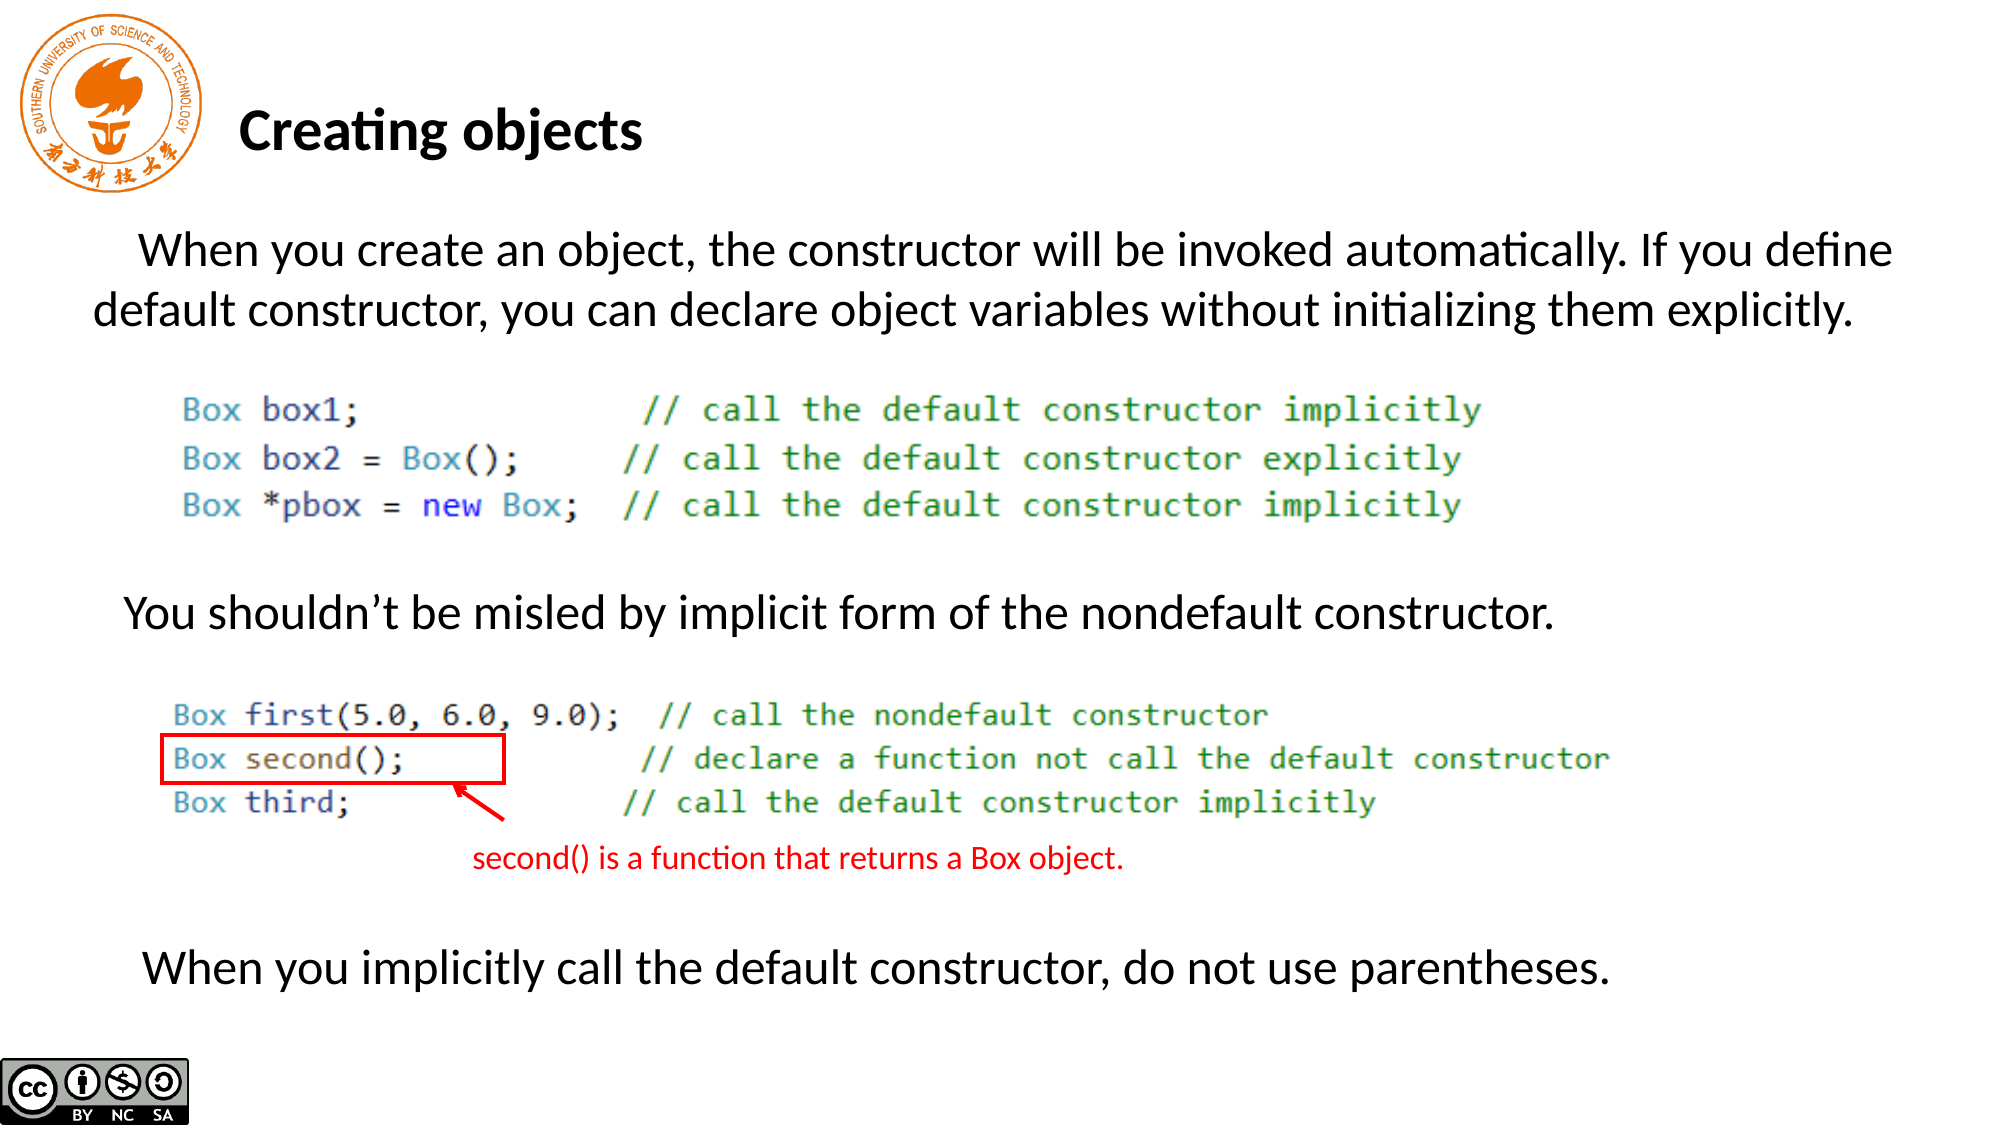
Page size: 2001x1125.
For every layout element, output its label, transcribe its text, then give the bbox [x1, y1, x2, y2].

picture [153, 679, 1635, 845]
picture [18, 11, 202, 194]
picture [0, 1058, 189, 1125]
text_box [161, 734, 1145, 885]
text_box When you implicitly call the default constructor, do not use parentheses. [127, 927, 1910, 1002]
picture [166, 379, 1511, 540]
text_box When you create an object, the constructor will be invoked automatically. If you define default constructor, you can declare object variables without initializing them explicitly. [78, 208, 1948, 344]
text_box Creating objects [224, 82, 659, 171]
text_box You shouldn’t be misled by implicit form of the nondefault constructor. [108, 571, 1892, 647]
